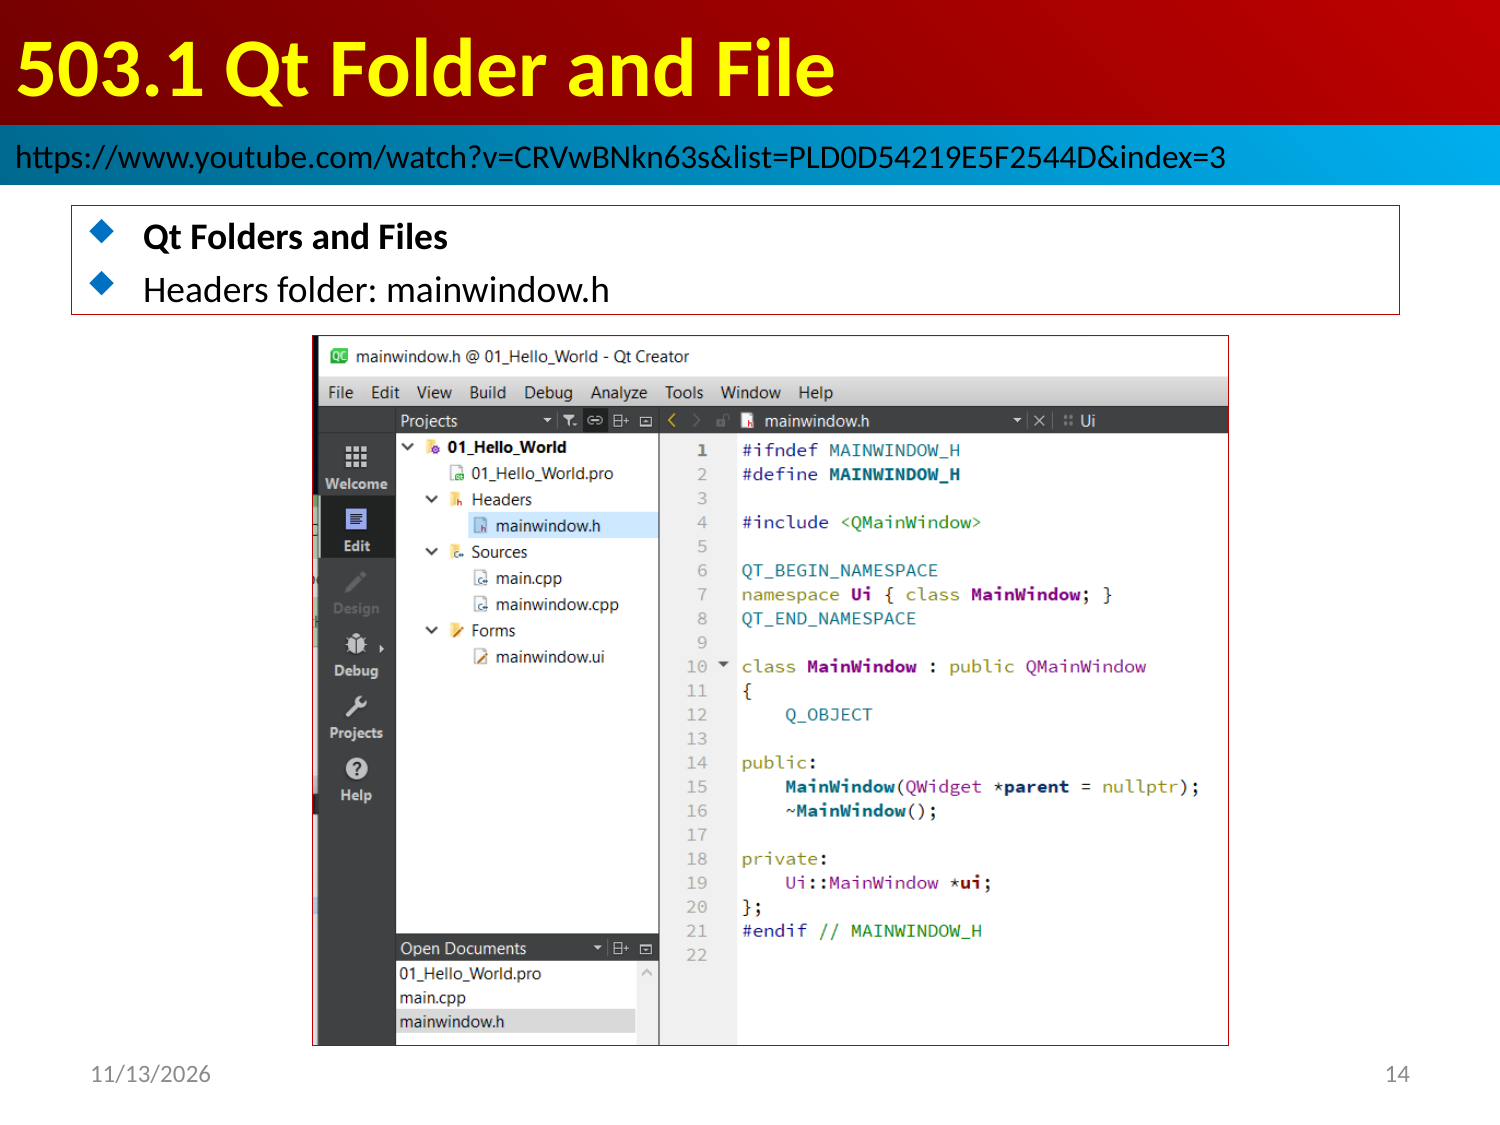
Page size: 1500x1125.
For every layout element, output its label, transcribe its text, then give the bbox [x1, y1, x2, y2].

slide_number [75, 1042, 425, 1103]
slide_number 14 [1074, 1042, 1425, 1103]
text_box https://www.youtube.com/watch?v=CRVwBNkn63s&list=PLD0D54219E5F2544D&index=3 [0, 125, 1500, 185]
subtitle Qt Folders and Files Headers folder: mainwindow.h [71, 205, 1400, 315]
title 503.1 Qt Folder and File [0, 0, 1500, 125]
picture [312, 334, 1229, 1046]
